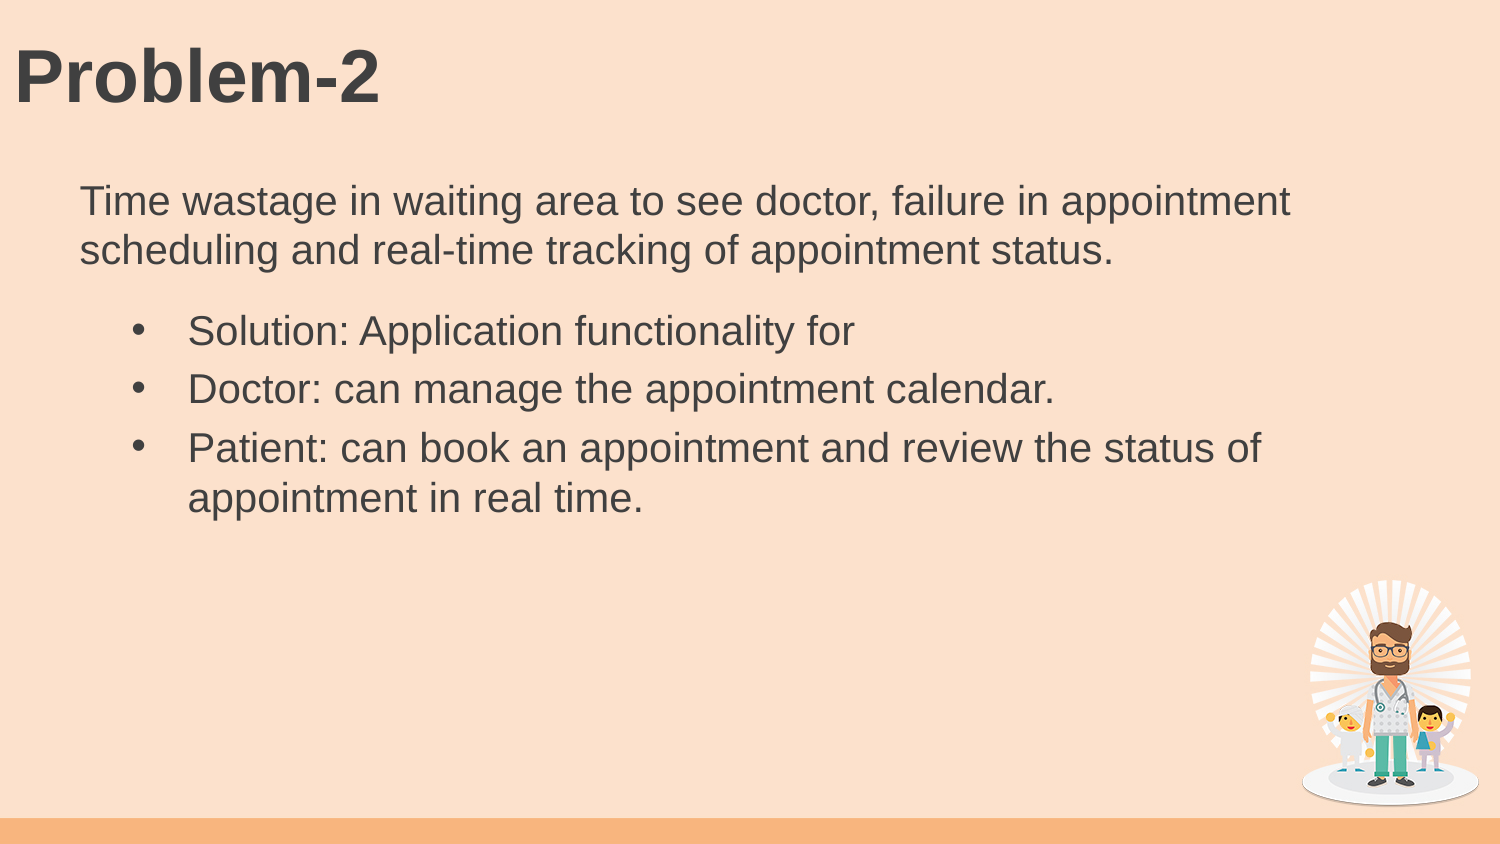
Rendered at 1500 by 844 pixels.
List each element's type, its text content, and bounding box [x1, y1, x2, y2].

title Problem-2 [0, 0, 1500, 146]
picture [0, 146, 1500, 844]
text_box Time wastage in waiting area to see doctor, failure in appointment scheduling and real-time tracking of appointment status. [64, 185, 1459, 262]
list Solution: Application functionality for Doctor: can manage the appointment calendar. Patient: can book an appointment and review the status of appointment in real time. [66, 296, 1461, 788]
